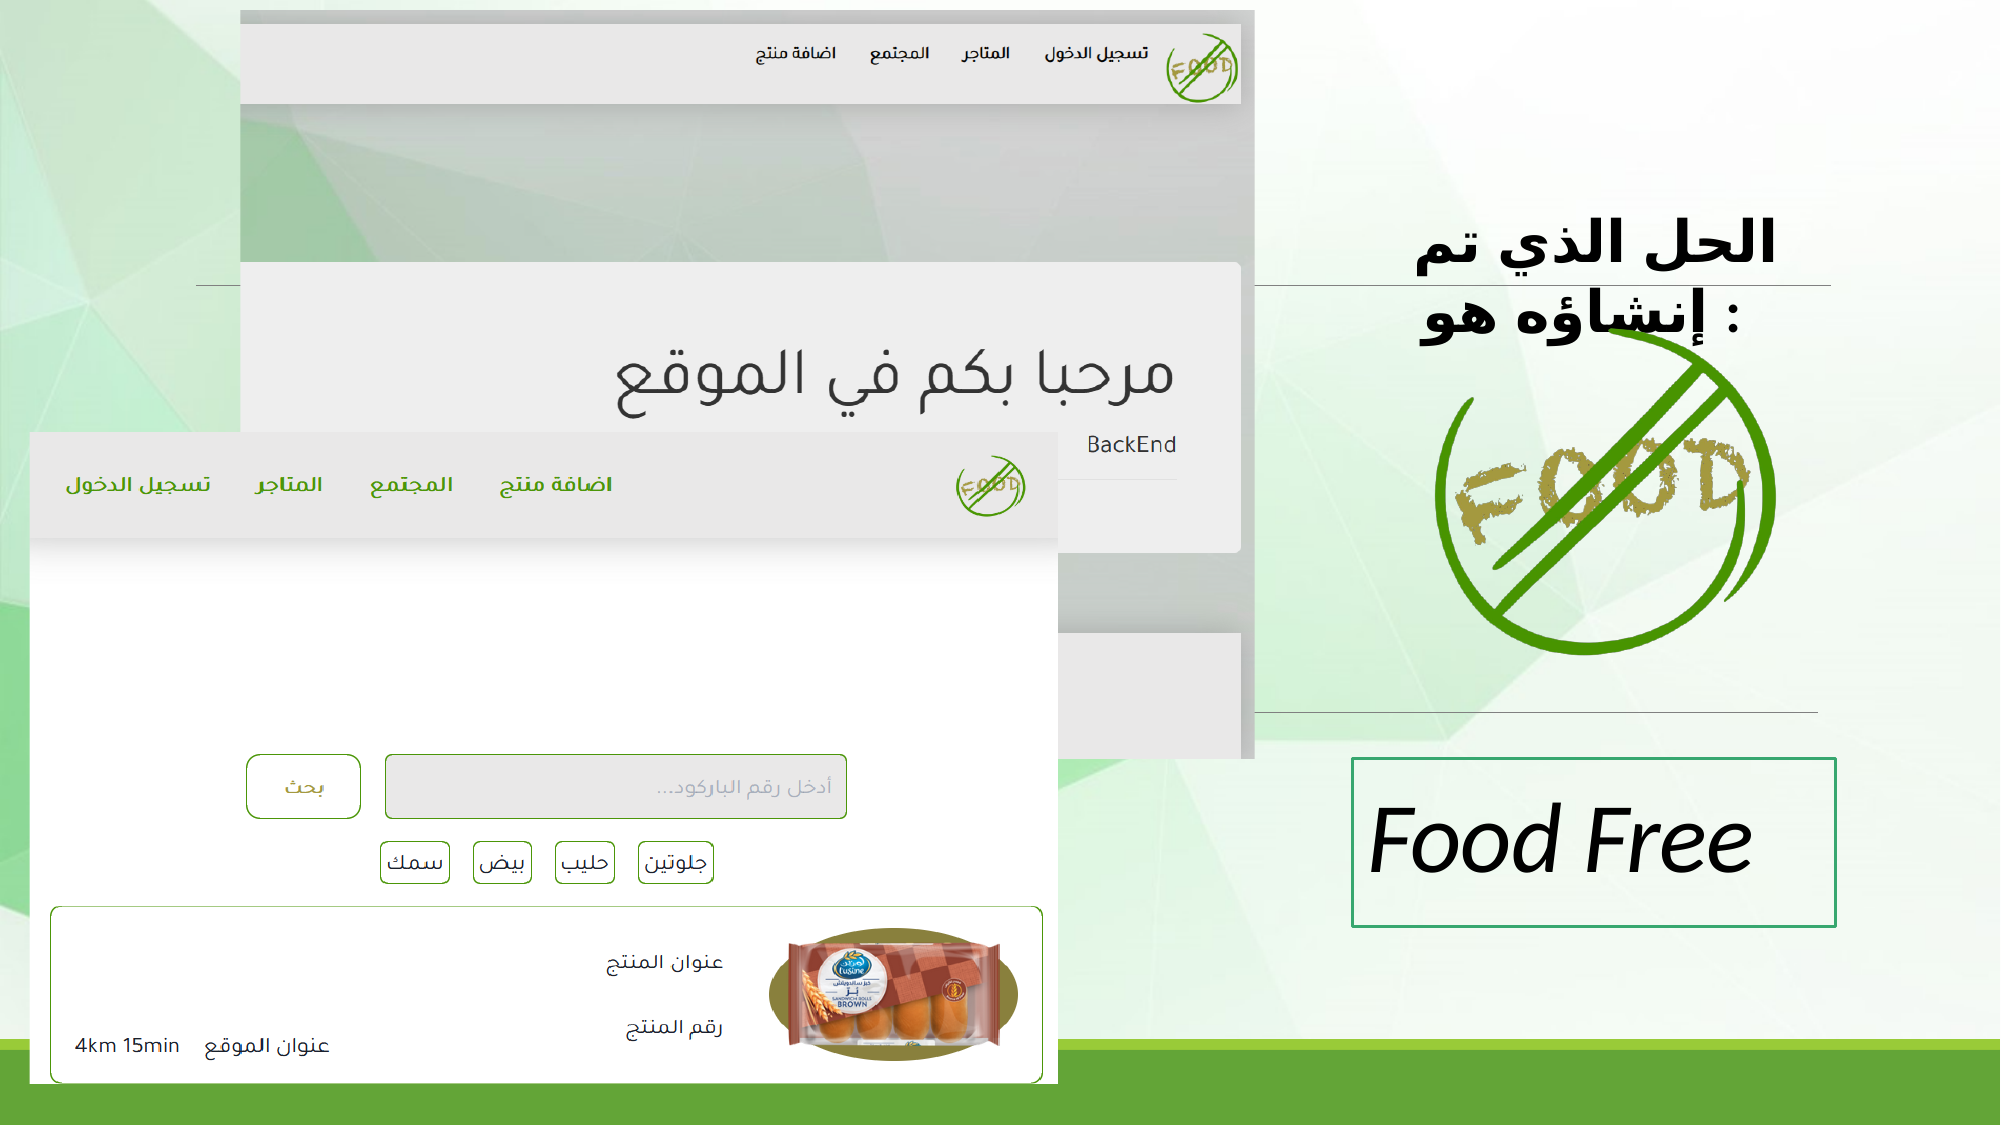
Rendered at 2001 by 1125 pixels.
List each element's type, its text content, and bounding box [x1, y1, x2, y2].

title Food Free [1351, 757, 1837, 928]
text_box الحل الذي تم إنشاؤه هو : [1314, 196, 1863, 352]
picture [0, 0, 2001, 1125]
